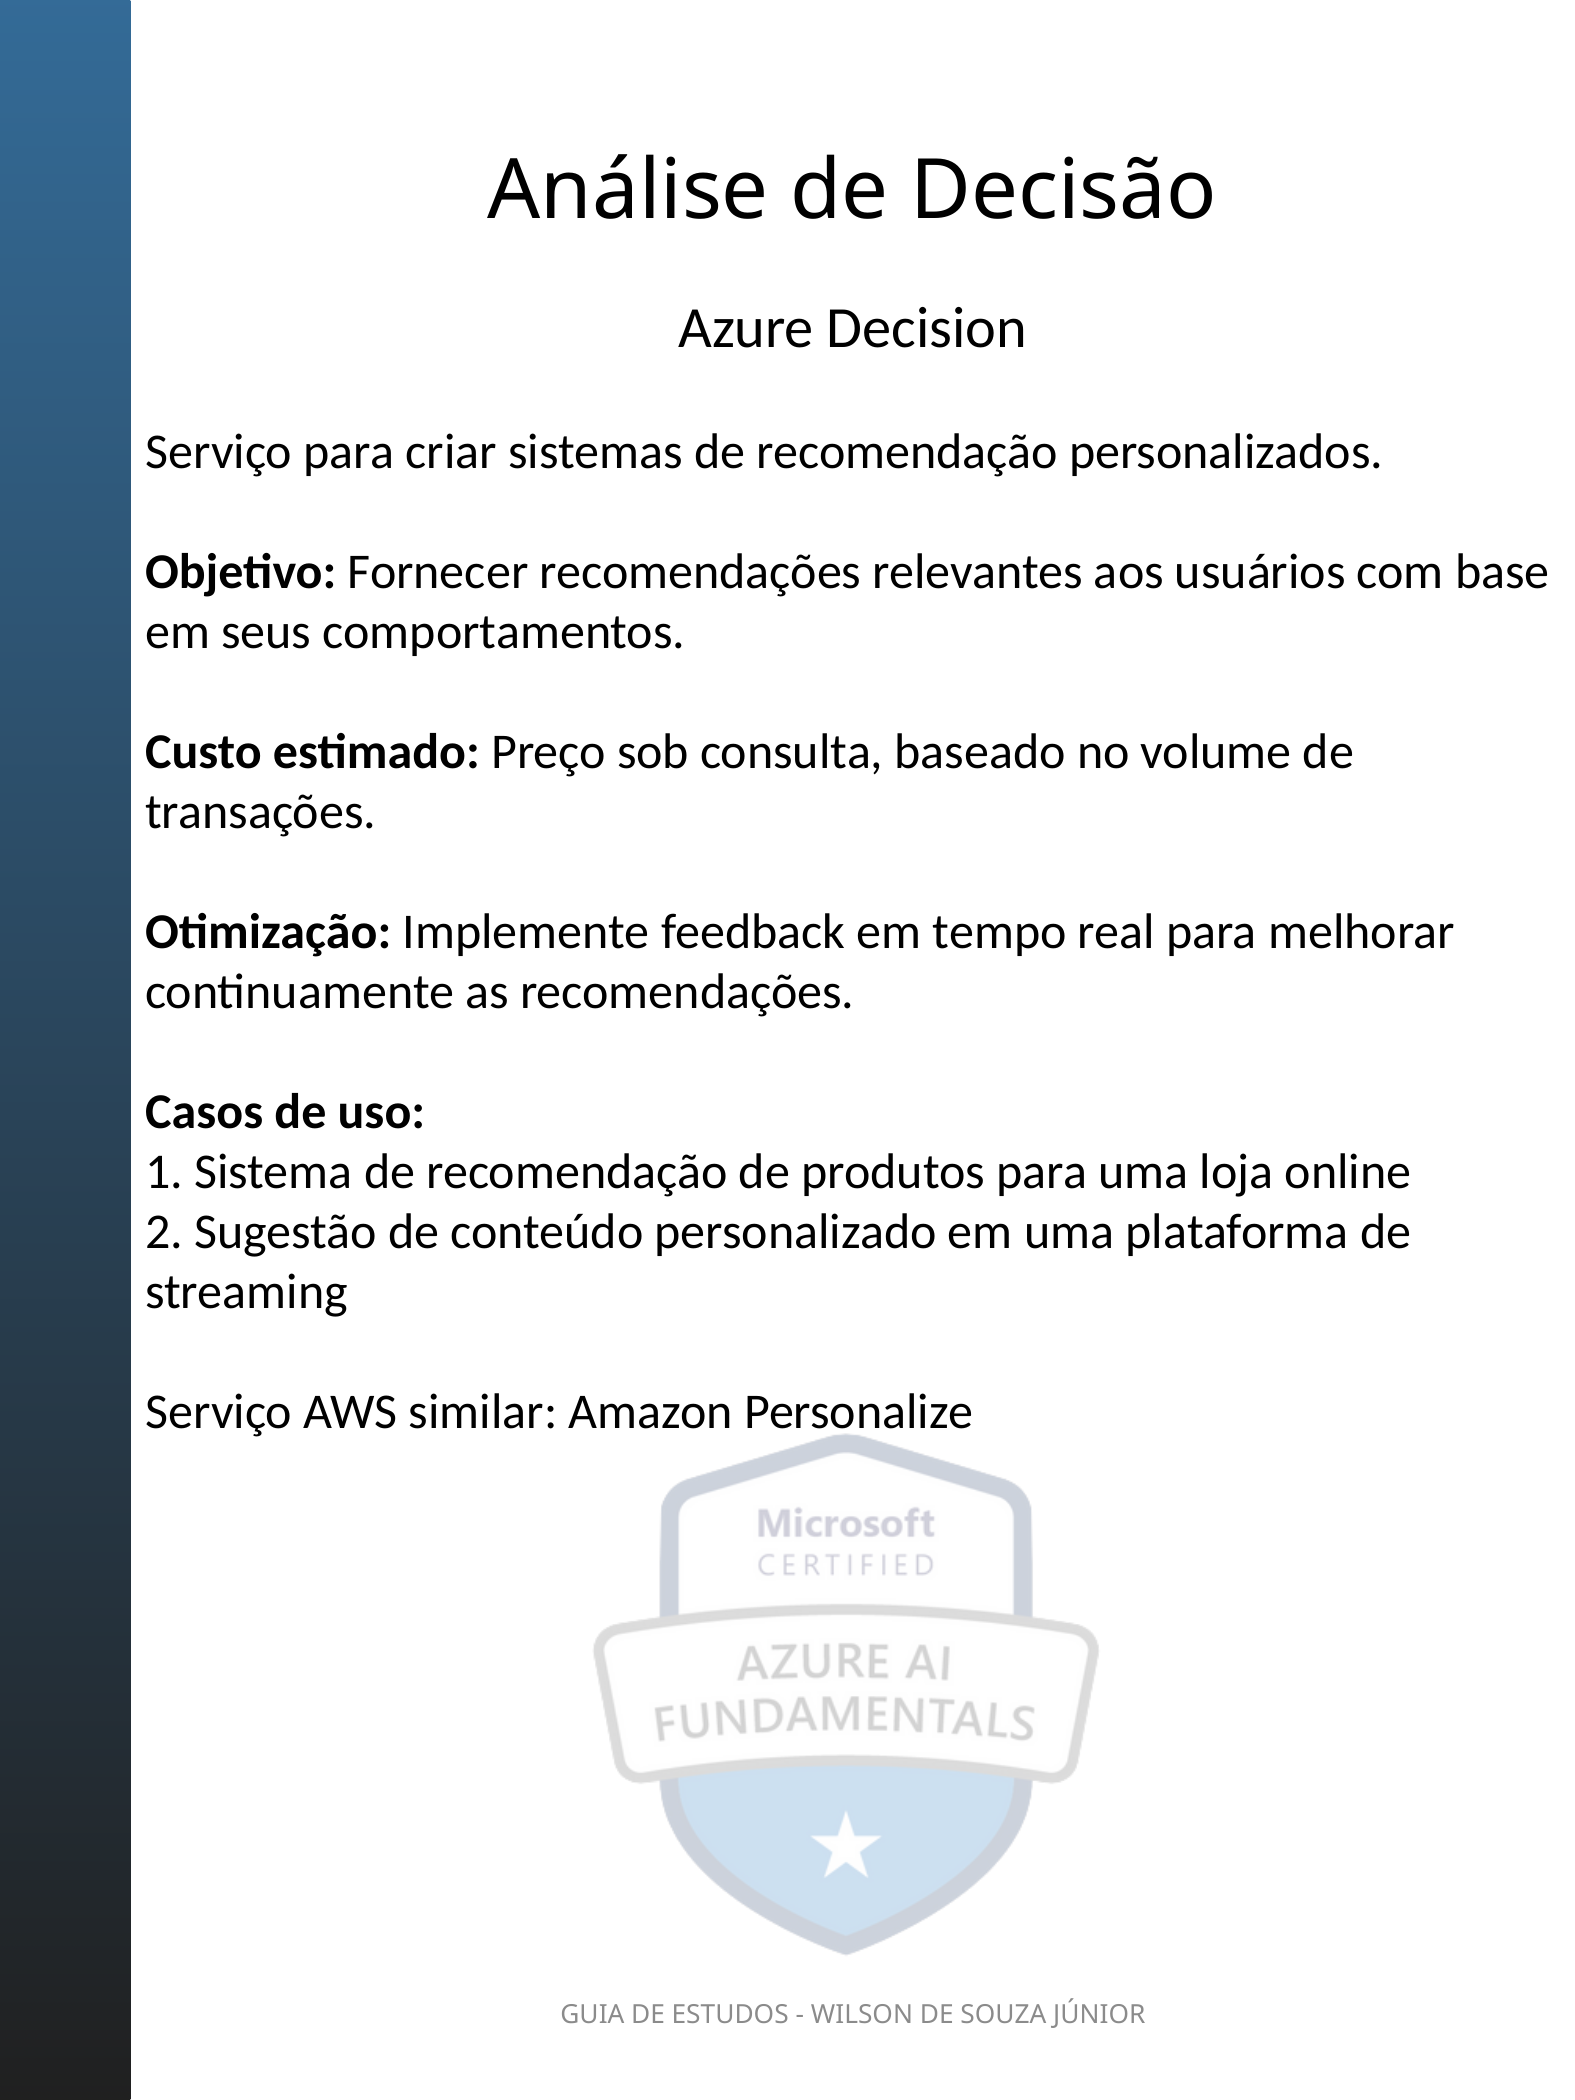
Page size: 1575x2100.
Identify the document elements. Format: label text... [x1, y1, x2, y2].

text_box Serviço para criar sistemas de recomendação personalizados. Objetivo: Fornecer recomendações relevantes aos usuários com base em seus comportamentos. Custo estimado: Preço sob consulta, baseado no volume de transações. Otimização: Implemente feedback em tempo real para melhorar continuamente as recomendações. Casos de uso: 1. Sistema de recomendação de produtos para uma loja online 2. Sugestão de conteúdo personalizado em uma plataforma de streaming Serviço AWS similar: Amazon Personalize [130, 411, 1575, 1446]
picture [580, 1429, 1113, 1961]
text_box Azure Decision [357, 281, 1349, 367]
slide_number [1112, 1956, 1467, 2069]
text_box [0, 0, 131, 2100]
footer GUIA DE ESTUDOS - WILSON DE SOUZA JÚNIOR [499, 1956, 1112, 2069]
text_box Análise de Decisão [130, 127, 1575, 243]
